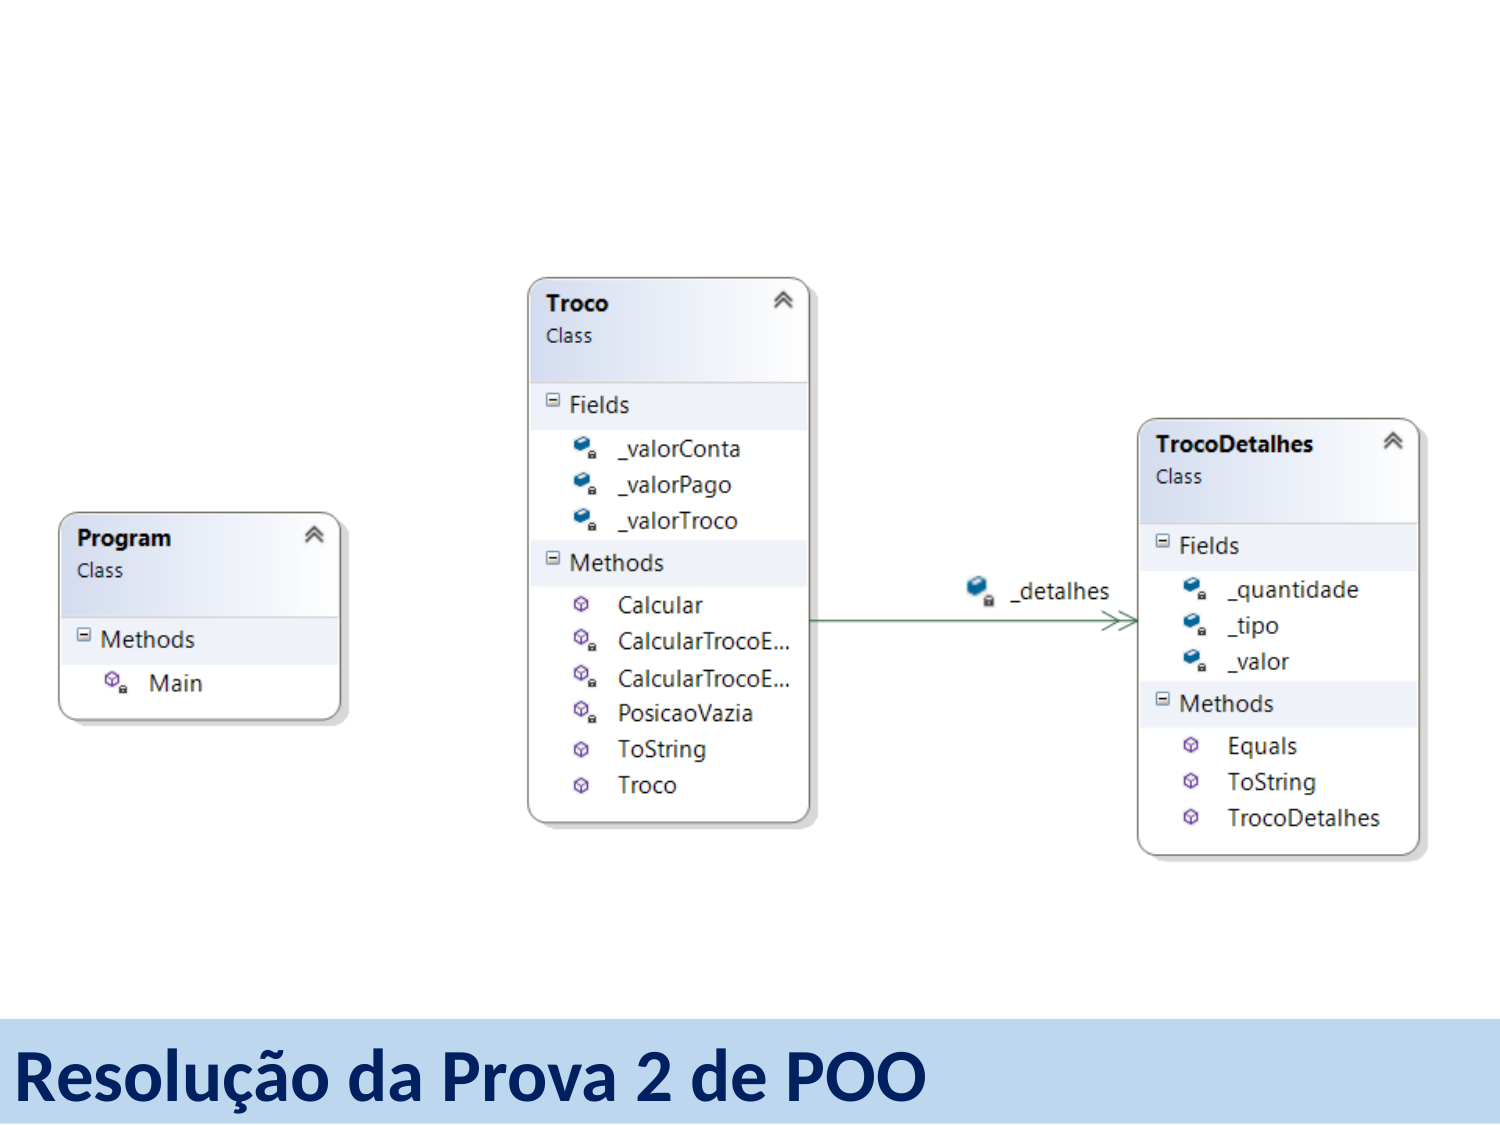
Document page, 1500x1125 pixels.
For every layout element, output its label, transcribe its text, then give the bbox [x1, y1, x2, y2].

picture [24, 174, 1475, 950]
text_box Resolução da Prova 2 de POO [0, 1018, 1500, 1124]
